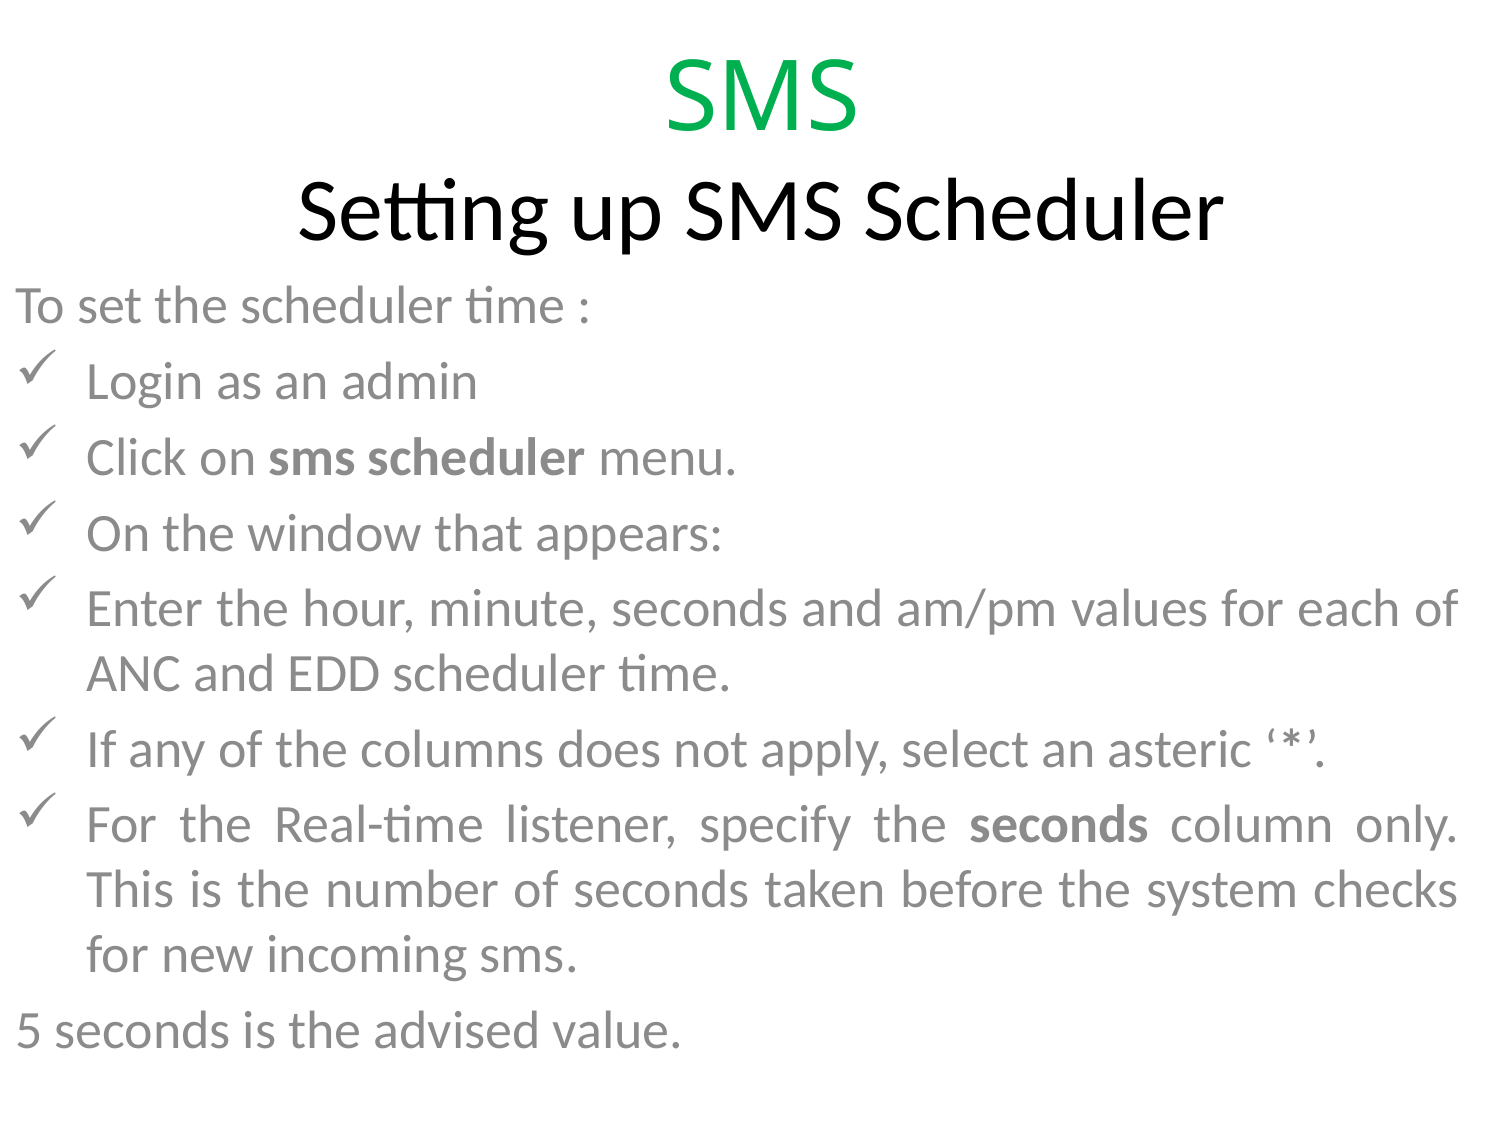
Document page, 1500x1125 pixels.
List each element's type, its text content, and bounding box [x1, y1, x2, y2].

subtitle To set the scheduler time : Login as an admin Click on sms scheduler menu. On the window that appears: Enter the hour, minute, seconds and am/pm values for each of ANC and EDD scheduler time. If any of the columns does not apply, select an asteric ‘*’. For the Real-time listener, specify the seconds column only. This is the number of seconds taken before the system checks for new incoming sms. 5 seconds is the advised value. [0, 262, 1475, 1075]
title SMS Setting up SMS Scheduler [125, 24, 1400, 262]
